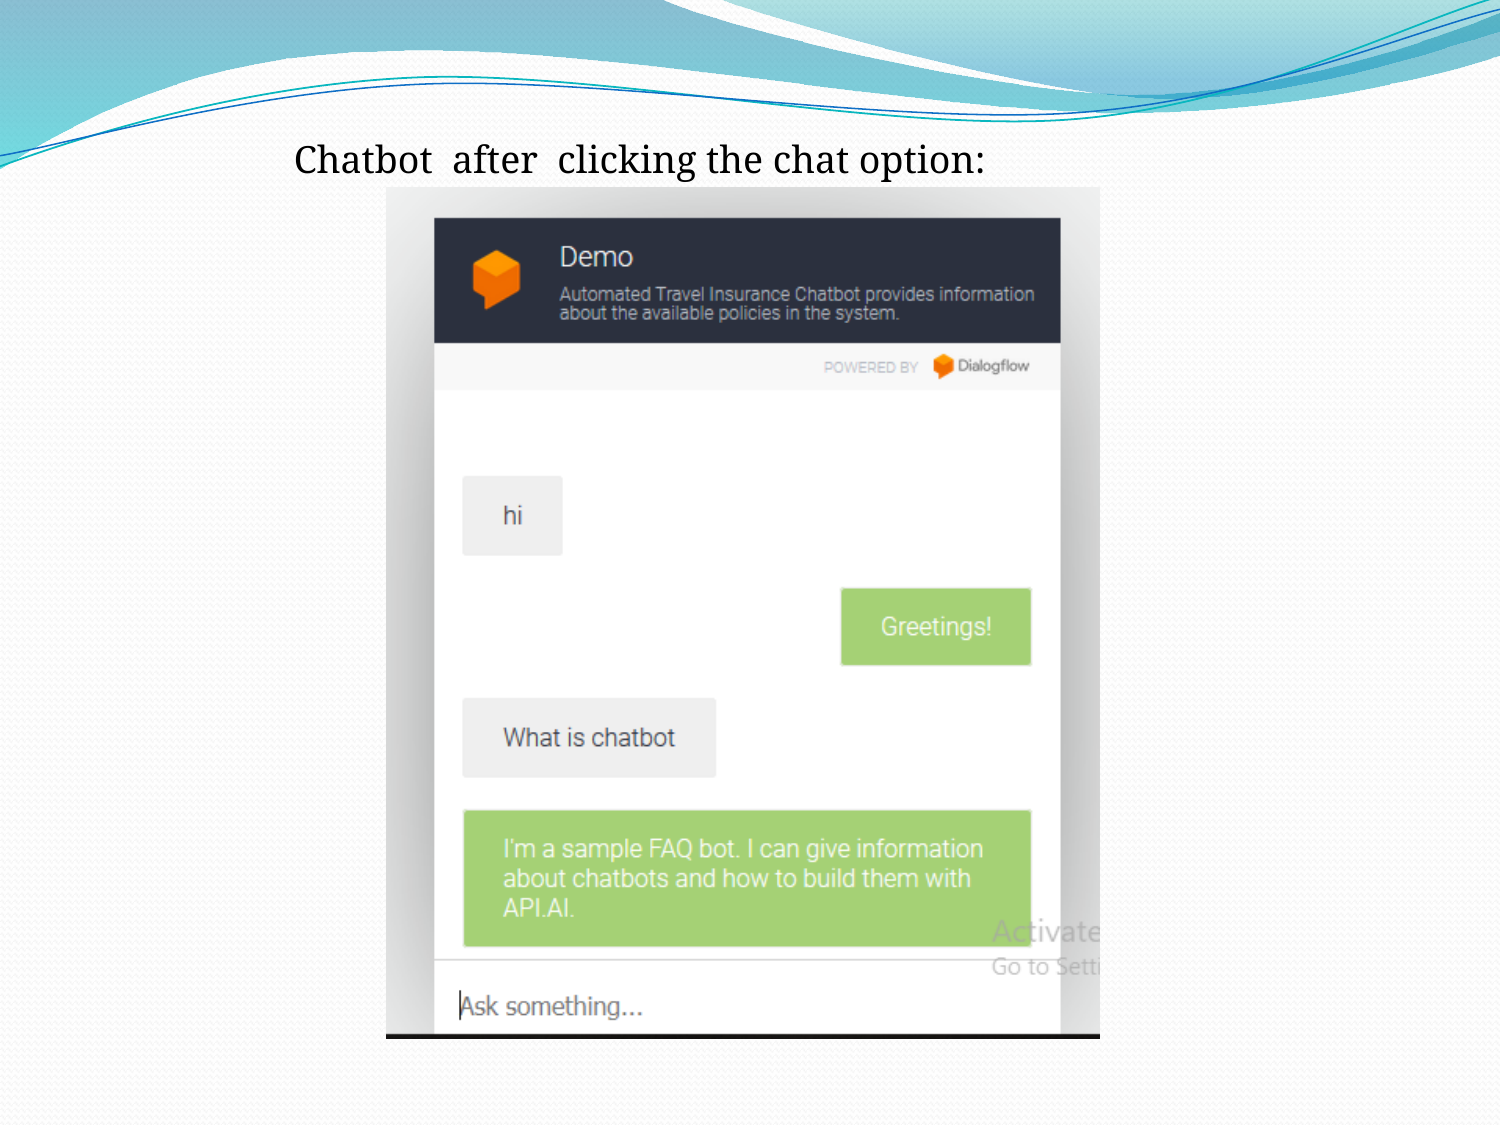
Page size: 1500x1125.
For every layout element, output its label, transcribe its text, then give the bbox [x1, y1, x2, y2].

picture [386, 187, 1100, 1040]
text_box Chatbot after clicking the chat option: [279, 128, 1002, 189]
